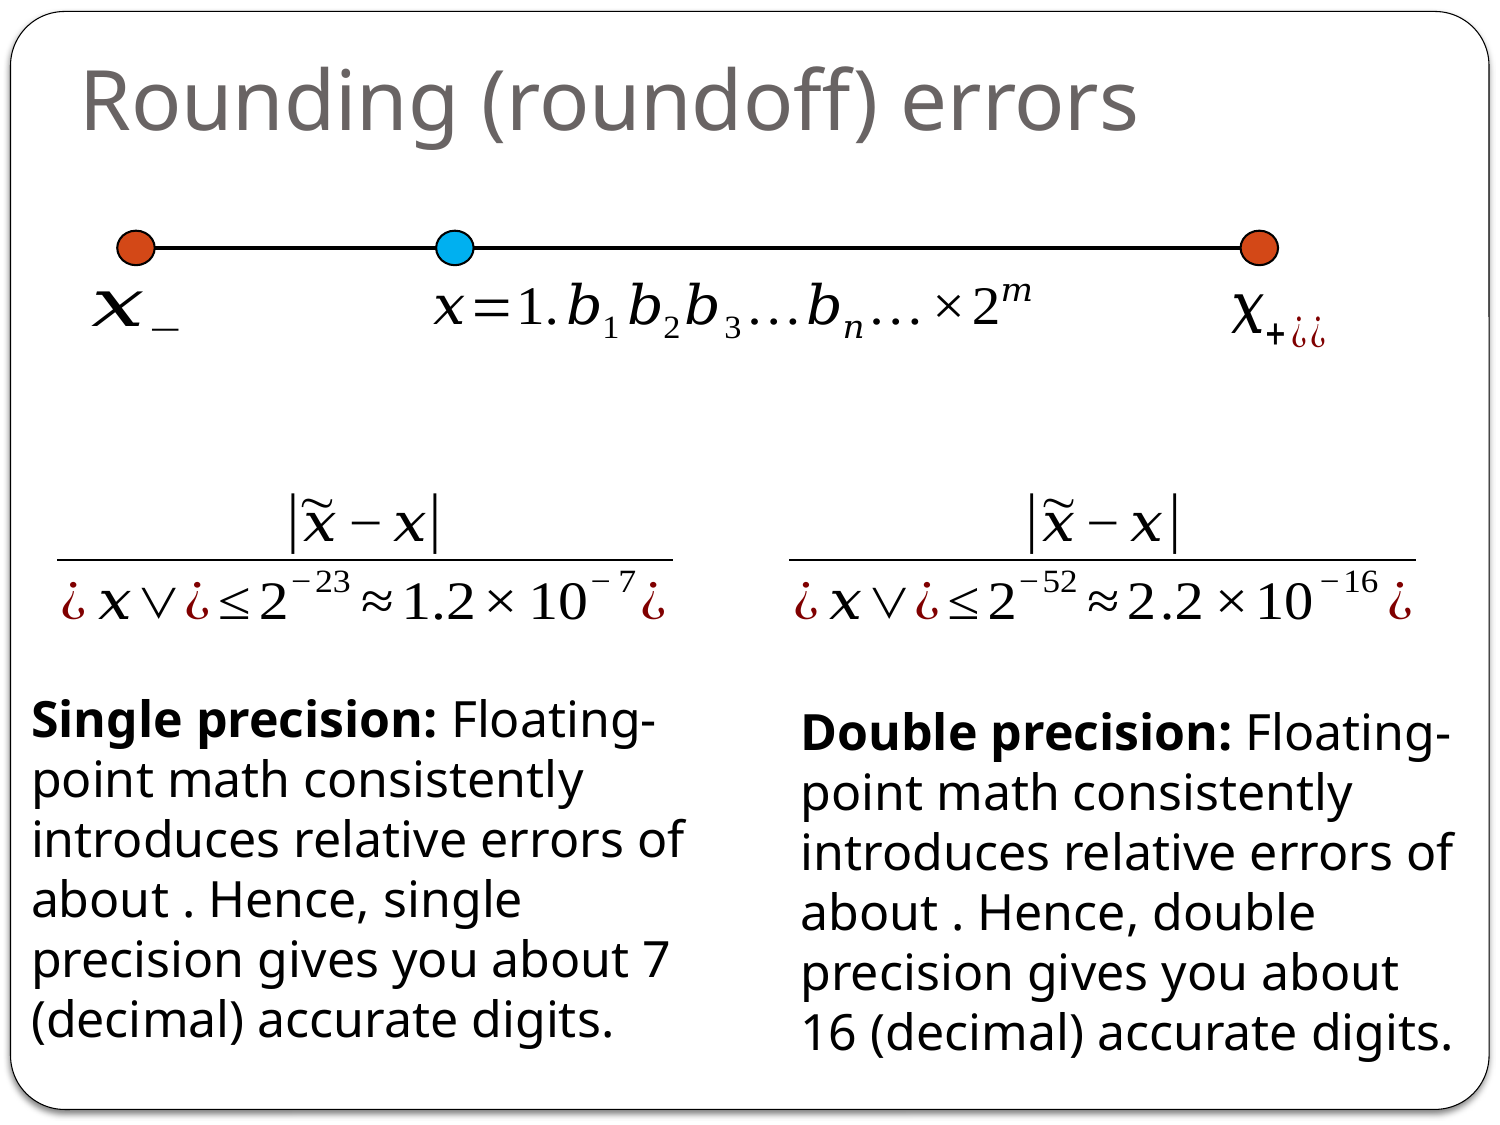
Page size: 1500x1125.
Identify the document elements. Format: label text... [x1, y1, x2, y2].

text_box Rounding (roundoff) errors [64, 0, 1340, 163]
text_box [85, 230, 1329, 353]
